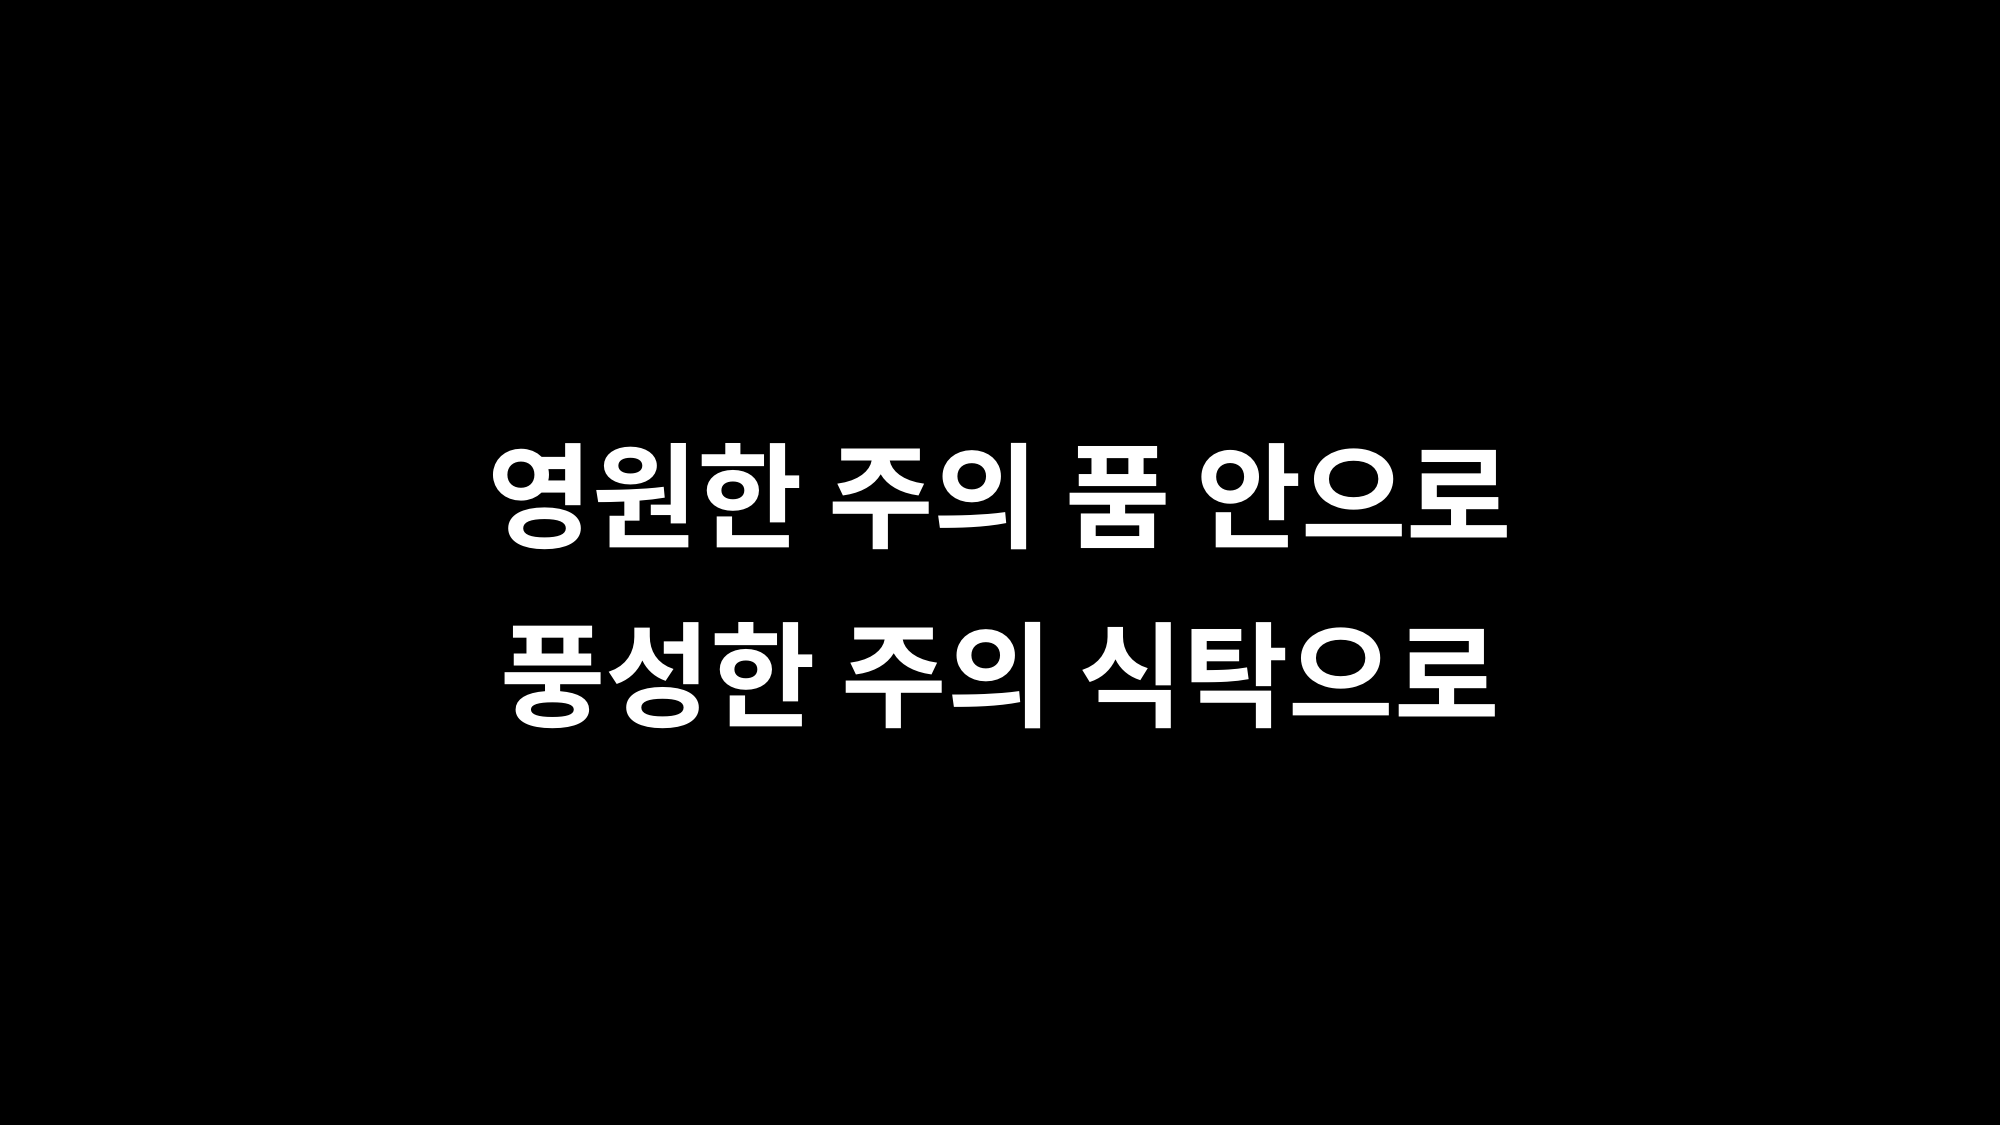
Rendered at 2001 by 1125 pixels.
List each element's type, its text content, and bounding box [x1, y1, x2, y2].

text_box 영원한 주의 품 안으로 풍성한 주의 식탁으로 [0, 376, 2000, 749]
